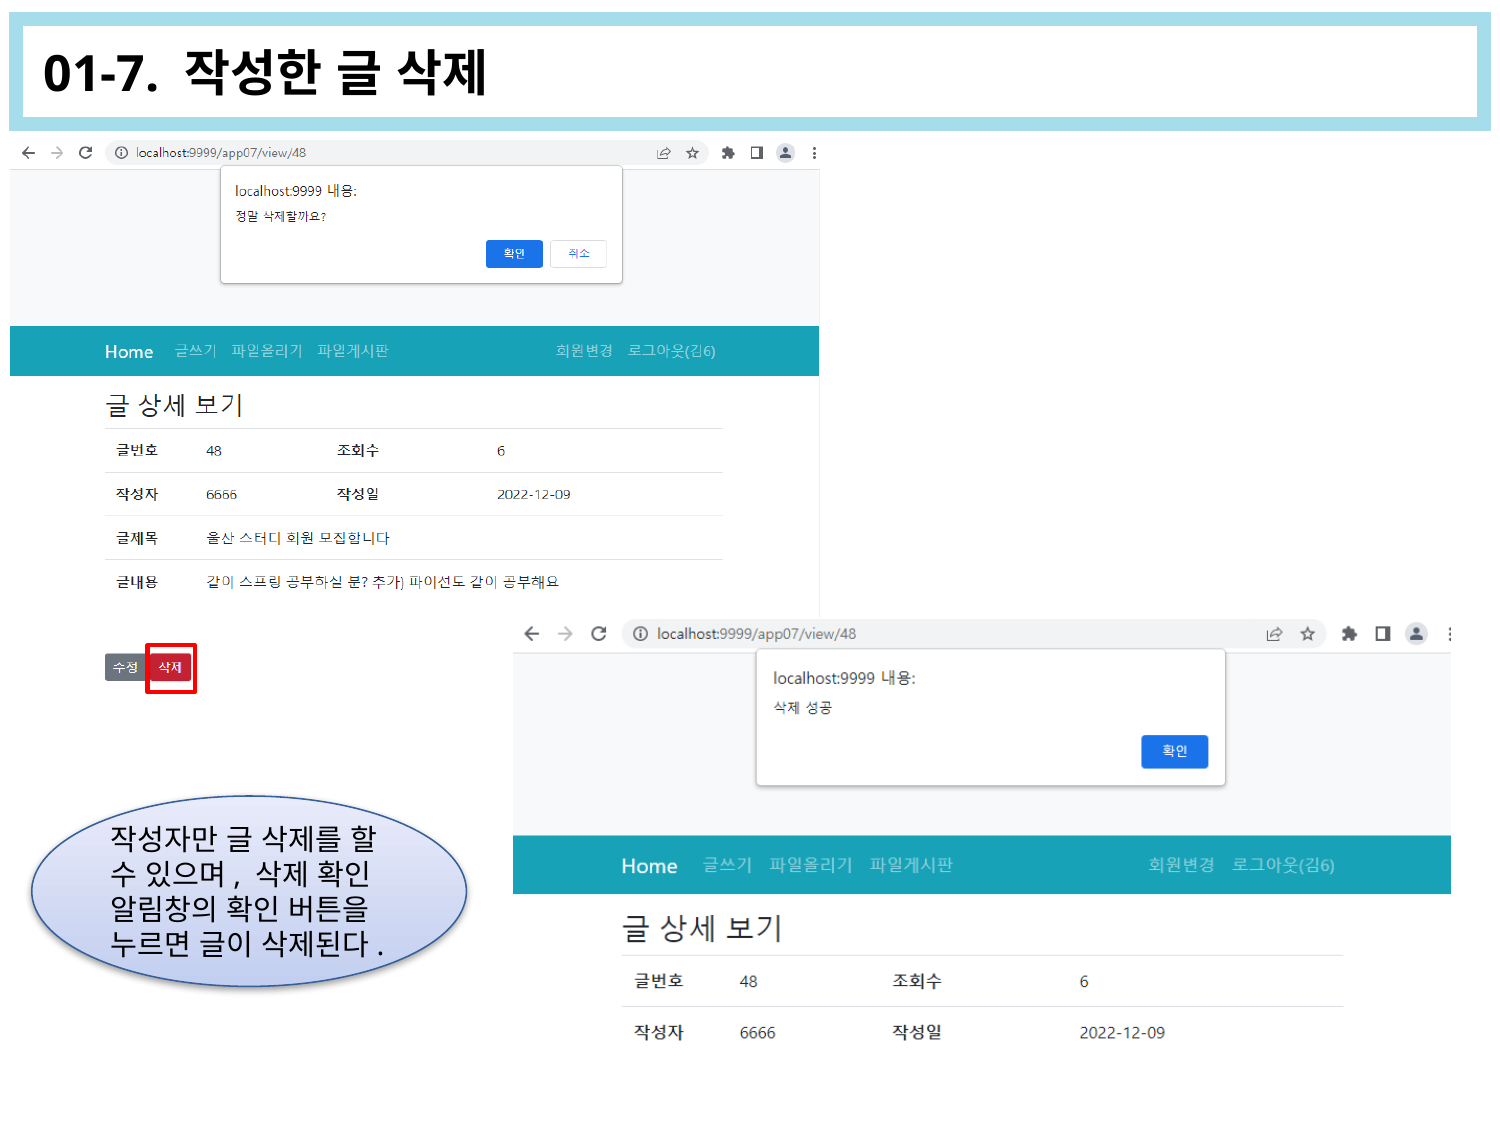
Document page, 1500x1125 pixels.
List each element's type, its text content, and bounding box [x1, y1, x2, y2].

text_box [15, 18, 1485, 125]
text_box 작성자만 글 삭제를 할 수 있으며, 삭제 확인 알림창의 확인 버튼을 누르면 글이 삭제된다. [31, 795, 468, 988]
picture [10, 138, 1452, 1069]
